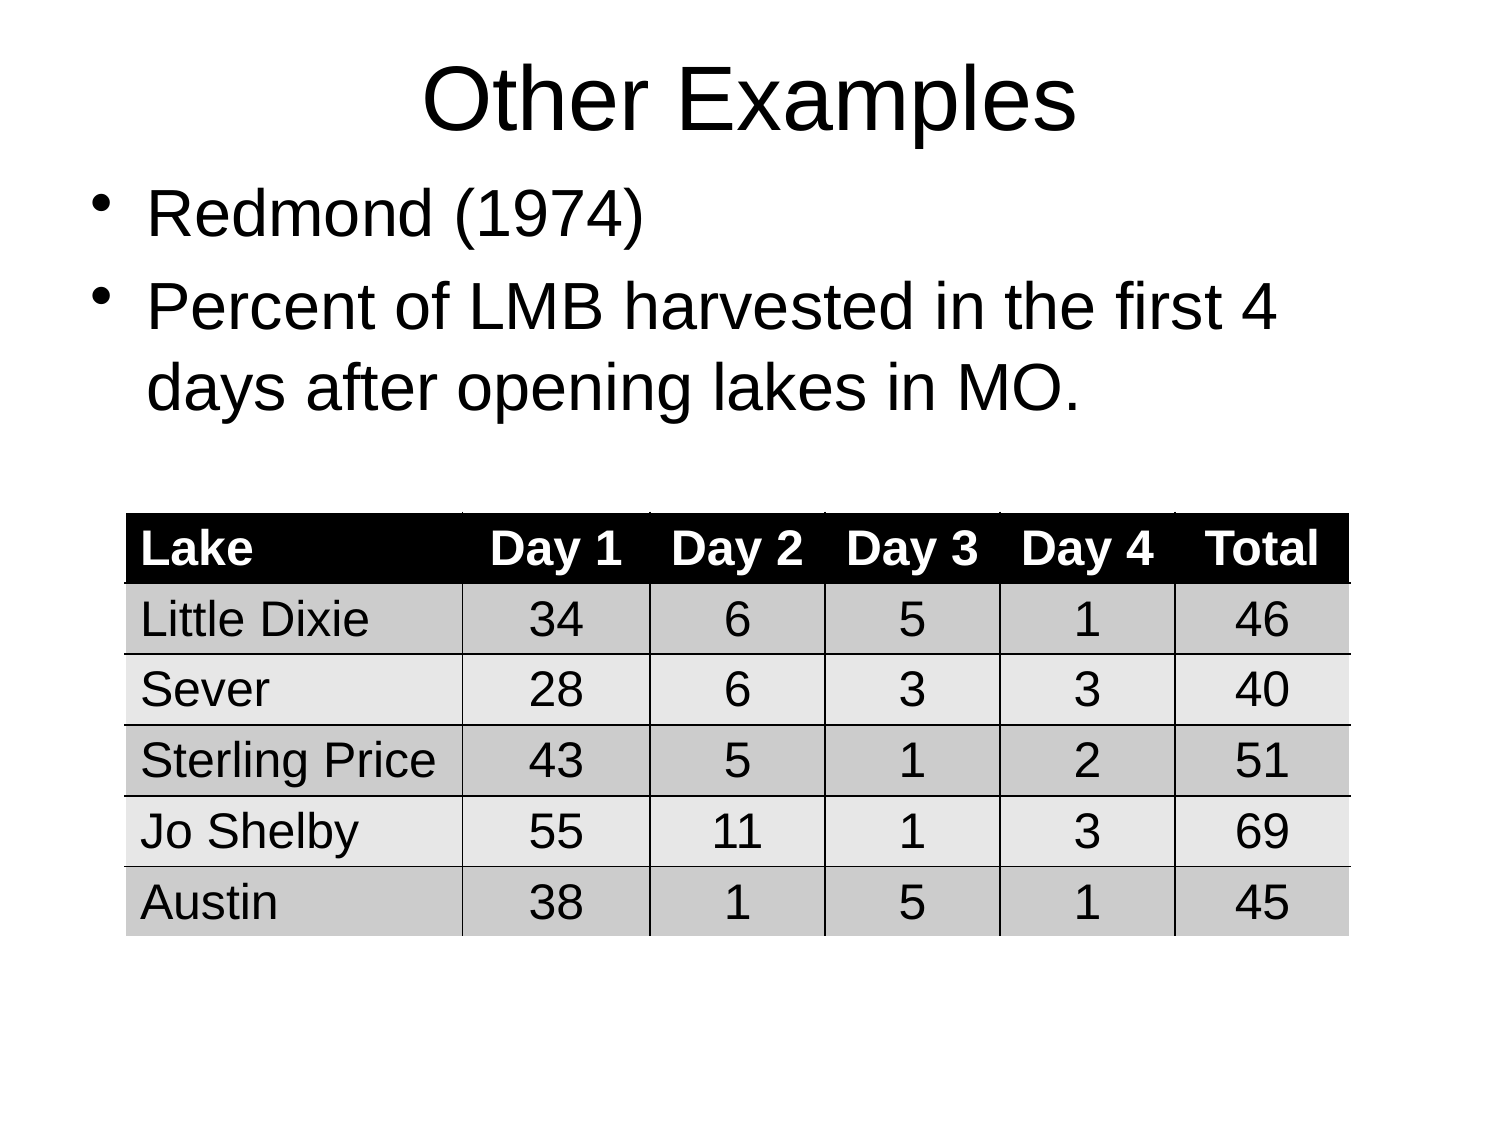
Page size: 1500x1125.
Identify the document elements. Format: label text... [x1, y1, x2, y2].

table_cell Austin [126, 867, 462, 936]
table_cell 1 [826, 726, 999, 795]
list Redmond (1974) Percent of LMB harvested in the first 4 days after opening lakes in MO. [75, 162, 1425, 450]
table_cell 5 [826, 584, 999, 653]
table_cell 1 [651, 867, 824, 936]
table_cell 69 [1176, 797, 1349, 866]
table_header Day 3 [826, 513, 999, 582]
table_cell 6 [651, 655, 824, 724]
table_cell 2 [1001, 726, 1174, 795]
table_header Day 1 [463, 513, 649, 582]
table_cell Sterling Price [126, 726, 462, 795]
title Other Examples [75, 0, 1425, 162]
table_cell 40 [1176, 655, 1349, 724]
table_cell 55 [463, 797, 649, 866]
table_header Total [1176, 513, 1349, 582]
table_cell 43 [463, 726, 649, 795]
table_cell 45 [1176, 867, 1349, 936]
table_cell 5 [826, 867, 999, 936]
table_cell 5 [651, 726, 824, 795]
table_cell 11 [651, 797, 824, 866]
table_cell Little Dixie [126, 584, 462, 653]
table_cell 3 [1001, 655, 1174, 724]
table_cell 1 [1001, 867, 1174, 936]
table_header Lake [126, 513, 462, 582]
table_cell 3 [1001, 797, 1174, 866]
table_cell 46 [1176, 584, 1349, 653]
table_cell Sever [126, 655, 462, 724]
table_cell 51 [1176, 726, 1349, 795]
table_cell Jo Shelby [126, 797, 462, 866]
table_cell 1 [826, 797, 999, 866]
table_cell 1 [1001, 584, 1174, 653]
table_header Day 2 [651, 513, 824, 582]
table_header Day 4 [1001, 513, 1174, 582]
table_cell 38 [463, 867, 649, 936]
table_cell 3 [826, 655, 999, 724]
table_cell 34 [463, 584, 649, 653]
table_cell 28 [463, 655, 649, 724]
table_cell 6 [651, 584, 824, 653]
